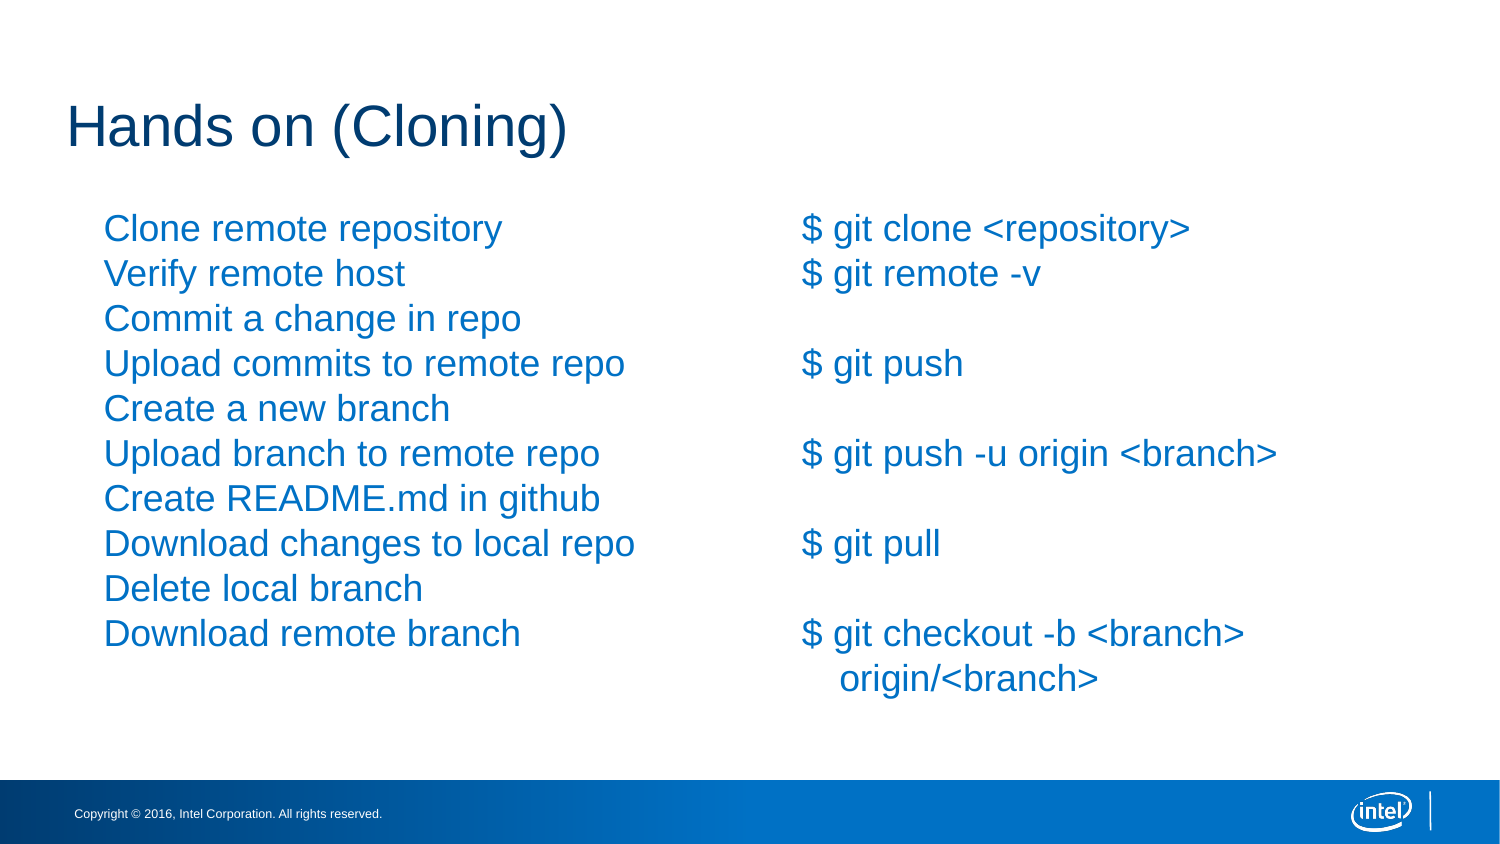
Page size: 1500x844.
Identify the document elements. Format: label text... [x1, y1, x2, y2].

picture [1351, 792, 1412, 832]
list Clone remote repository Verify remote host Commit a change in repo Upload commits to remote repo Create a new branch Upload branch to remote repo Create README.md in github Download changes to local repo Delete local branch Download remote branch [51, 189, 749, 750]
title Hands on (Cloning) [51, 72, 1449, 167]
list $ git clone <repository> $ git remote -v $ git push $ git push -u origin <branch> $ git pull $ git checkout -b <branch> origin/<branch> [749, 189, 1448, 750]
